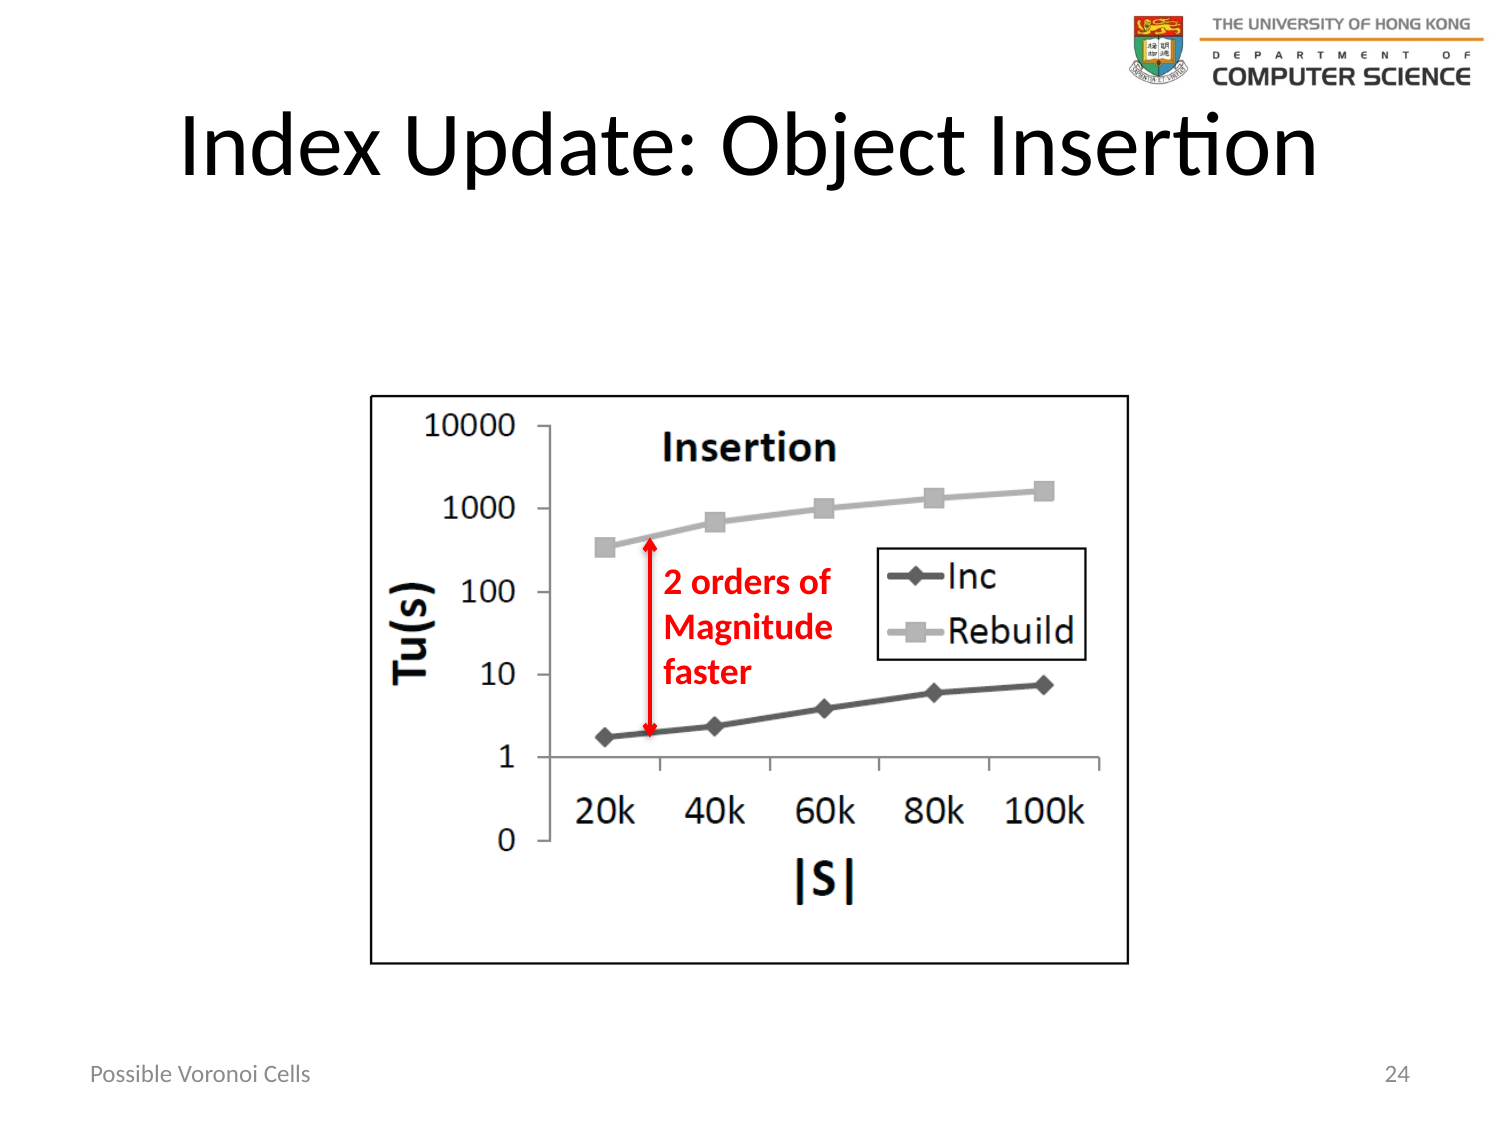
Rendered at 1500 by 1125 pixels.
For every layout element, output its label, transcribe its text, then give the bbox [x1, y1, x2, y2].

slide_number 24 [1074, 1042, 1425, 1103]
title Index Update: Object Insertion [75, 45, 1425, 233]
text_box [649, 537, 853, 738]
picture [362, 387, 1144, 976]
slide_number Possible Voronoi Cells [75, 1042, 425, 1103]
picture [1112, 0, 1500, 102]
